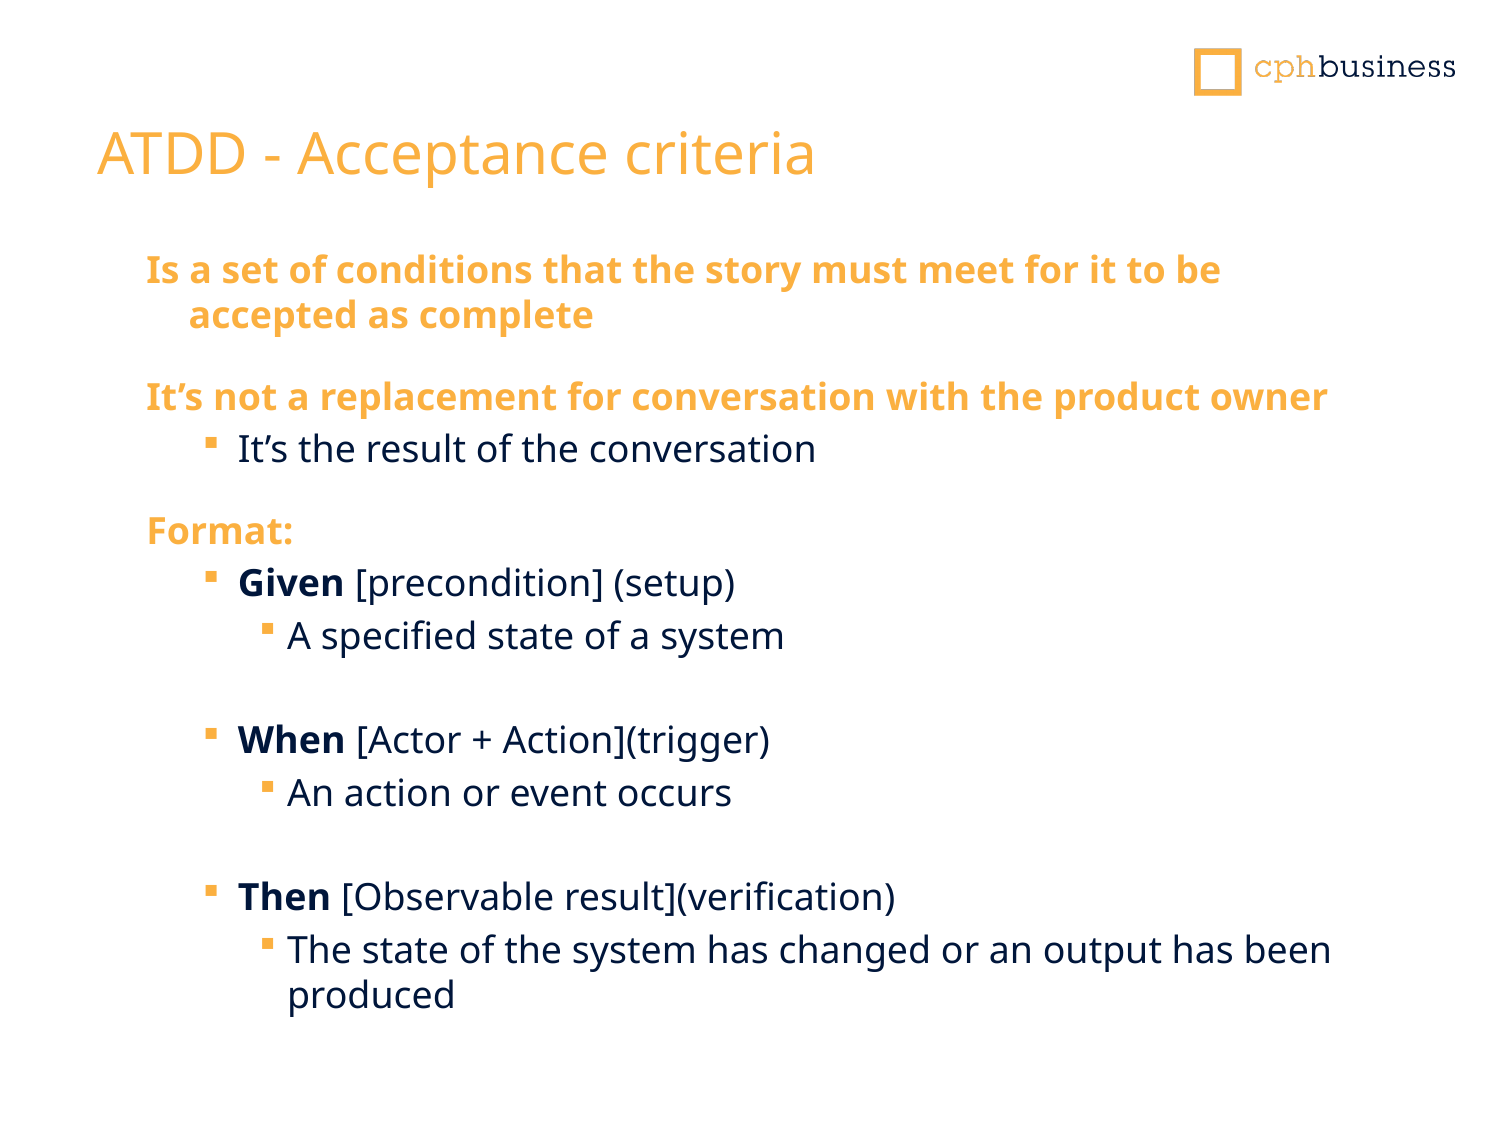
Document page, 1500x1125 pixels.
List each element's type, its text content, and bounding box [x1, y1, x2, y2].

list ATDD - Acceptance criteria [83, 109, 1411, 298]
list Is a set of conditions that the story must meet for it to be accepted as complete It’s not a replacement for conversation with the product owner It’s the result of the conversation Format: Given [precondition] (setup) A specified state of a system When [Actor + Action](trigger) An action or event occurs Then [Observable result](verification) The state of the system has changed or an output has been produced [132, 238, 1349, 995]
picture [1147, 1, 1500, 143]
